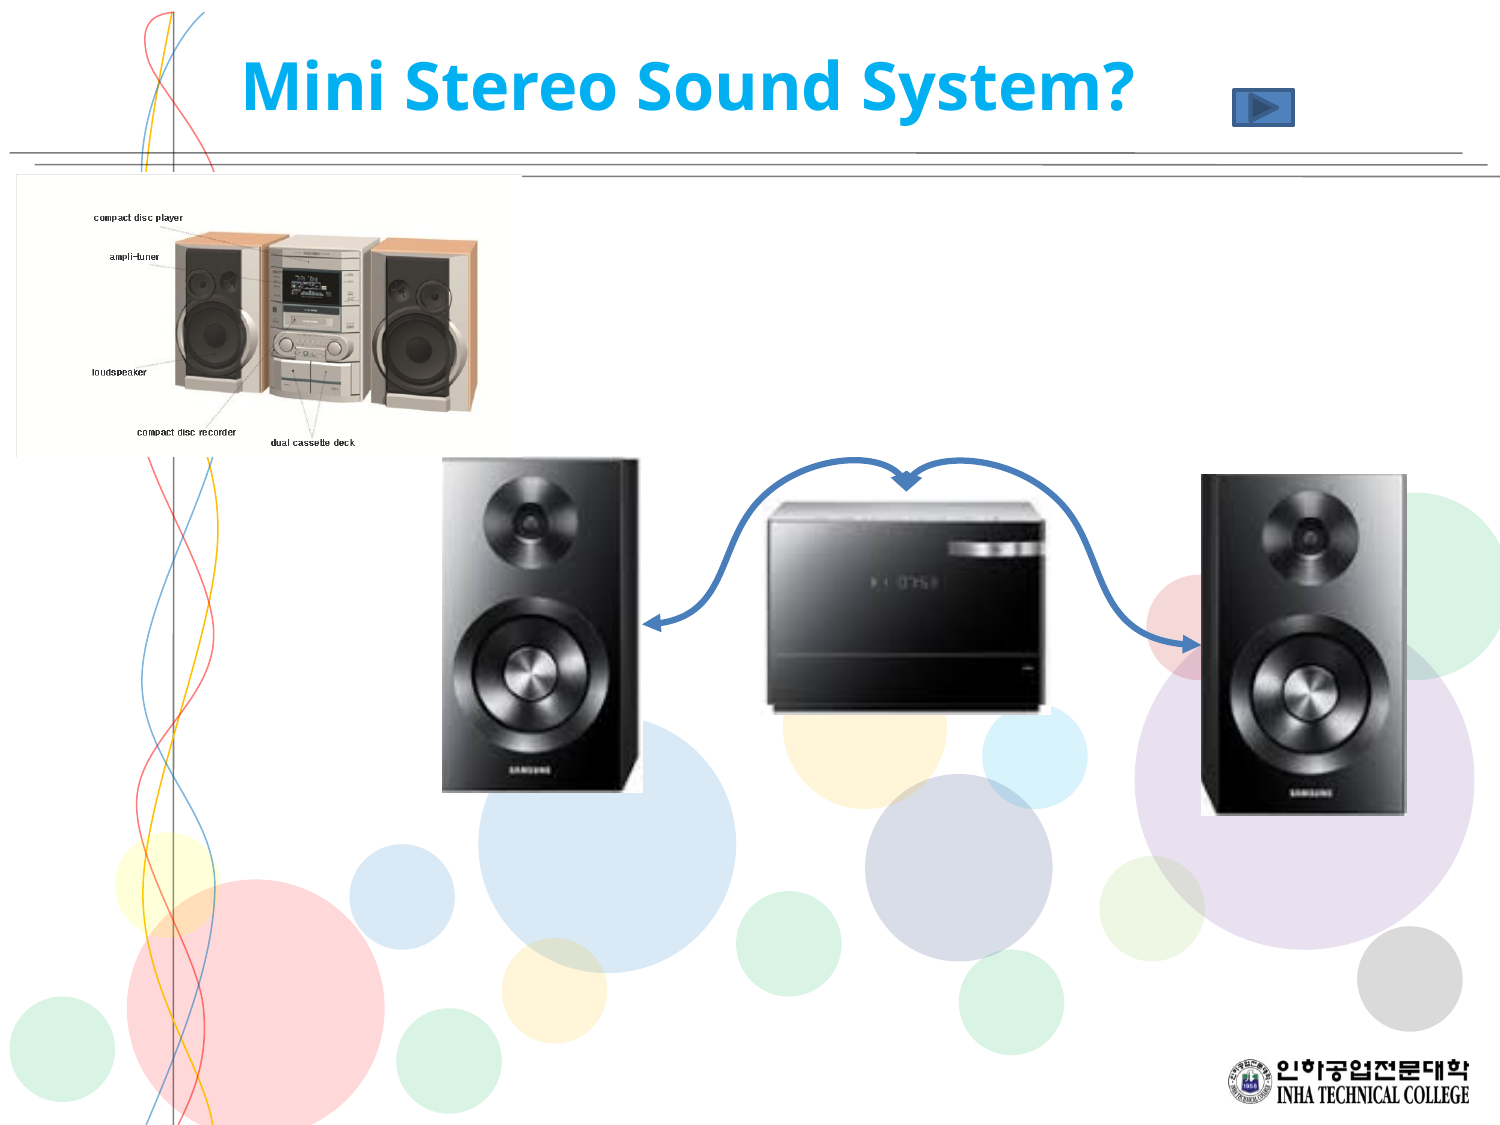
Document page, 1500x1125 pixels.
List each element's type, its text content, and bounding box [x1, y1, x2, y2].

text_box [641, 491, 903, 625]
picture [1201, 474, 1407, 816]
picture [761, 625, 1052, 716]
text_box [905, 491, 1202, 646]
picture [16, 172, 643, 793]
picture [1228, 1059, 1469, 1104]
title Mini Stereo Sound System? [225, 15, 1500, 153]
